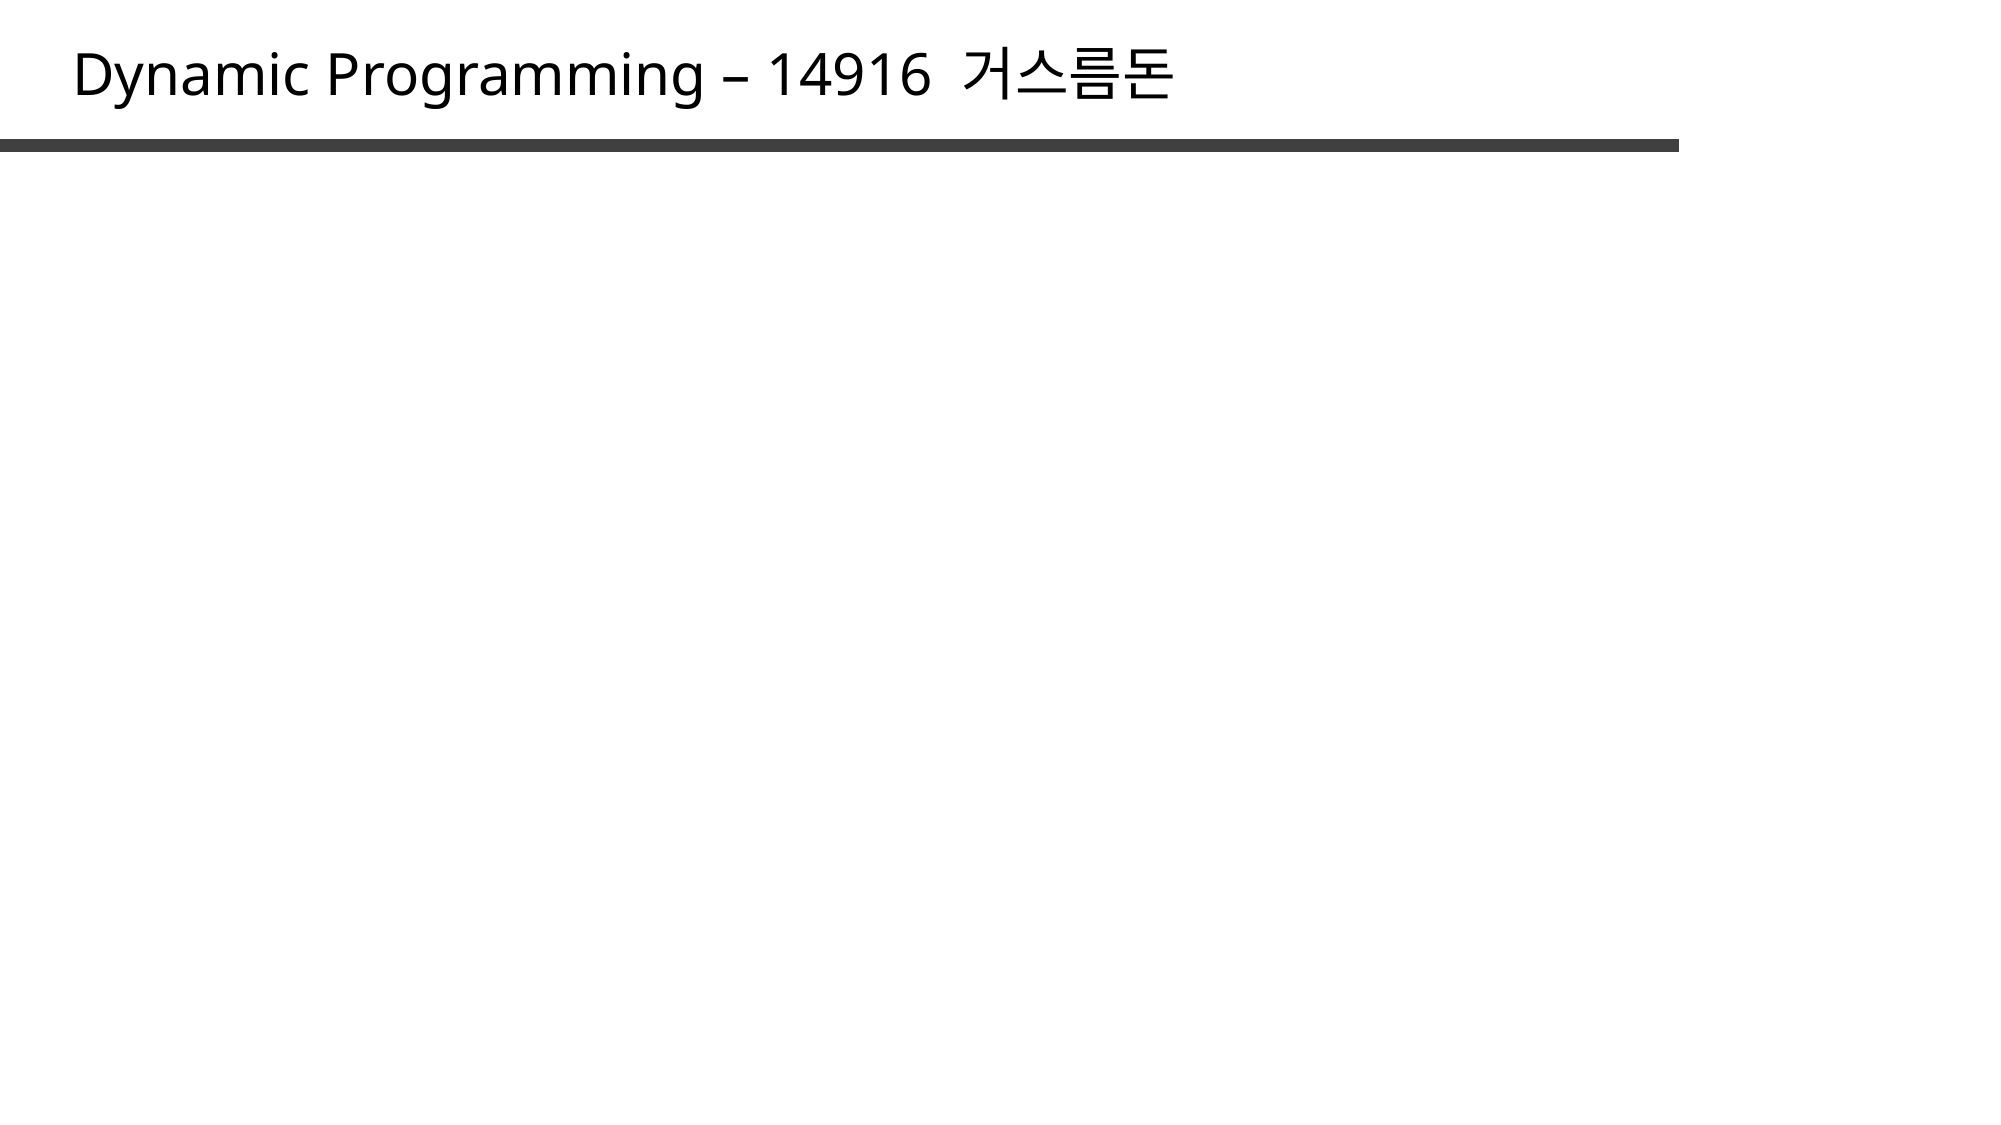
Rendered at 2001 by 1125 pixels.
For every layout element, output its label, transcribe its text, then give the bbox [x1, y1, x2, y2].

text_box Dynamic Programming – 14916 거스름돈 [57, 29, 1191, 115]
